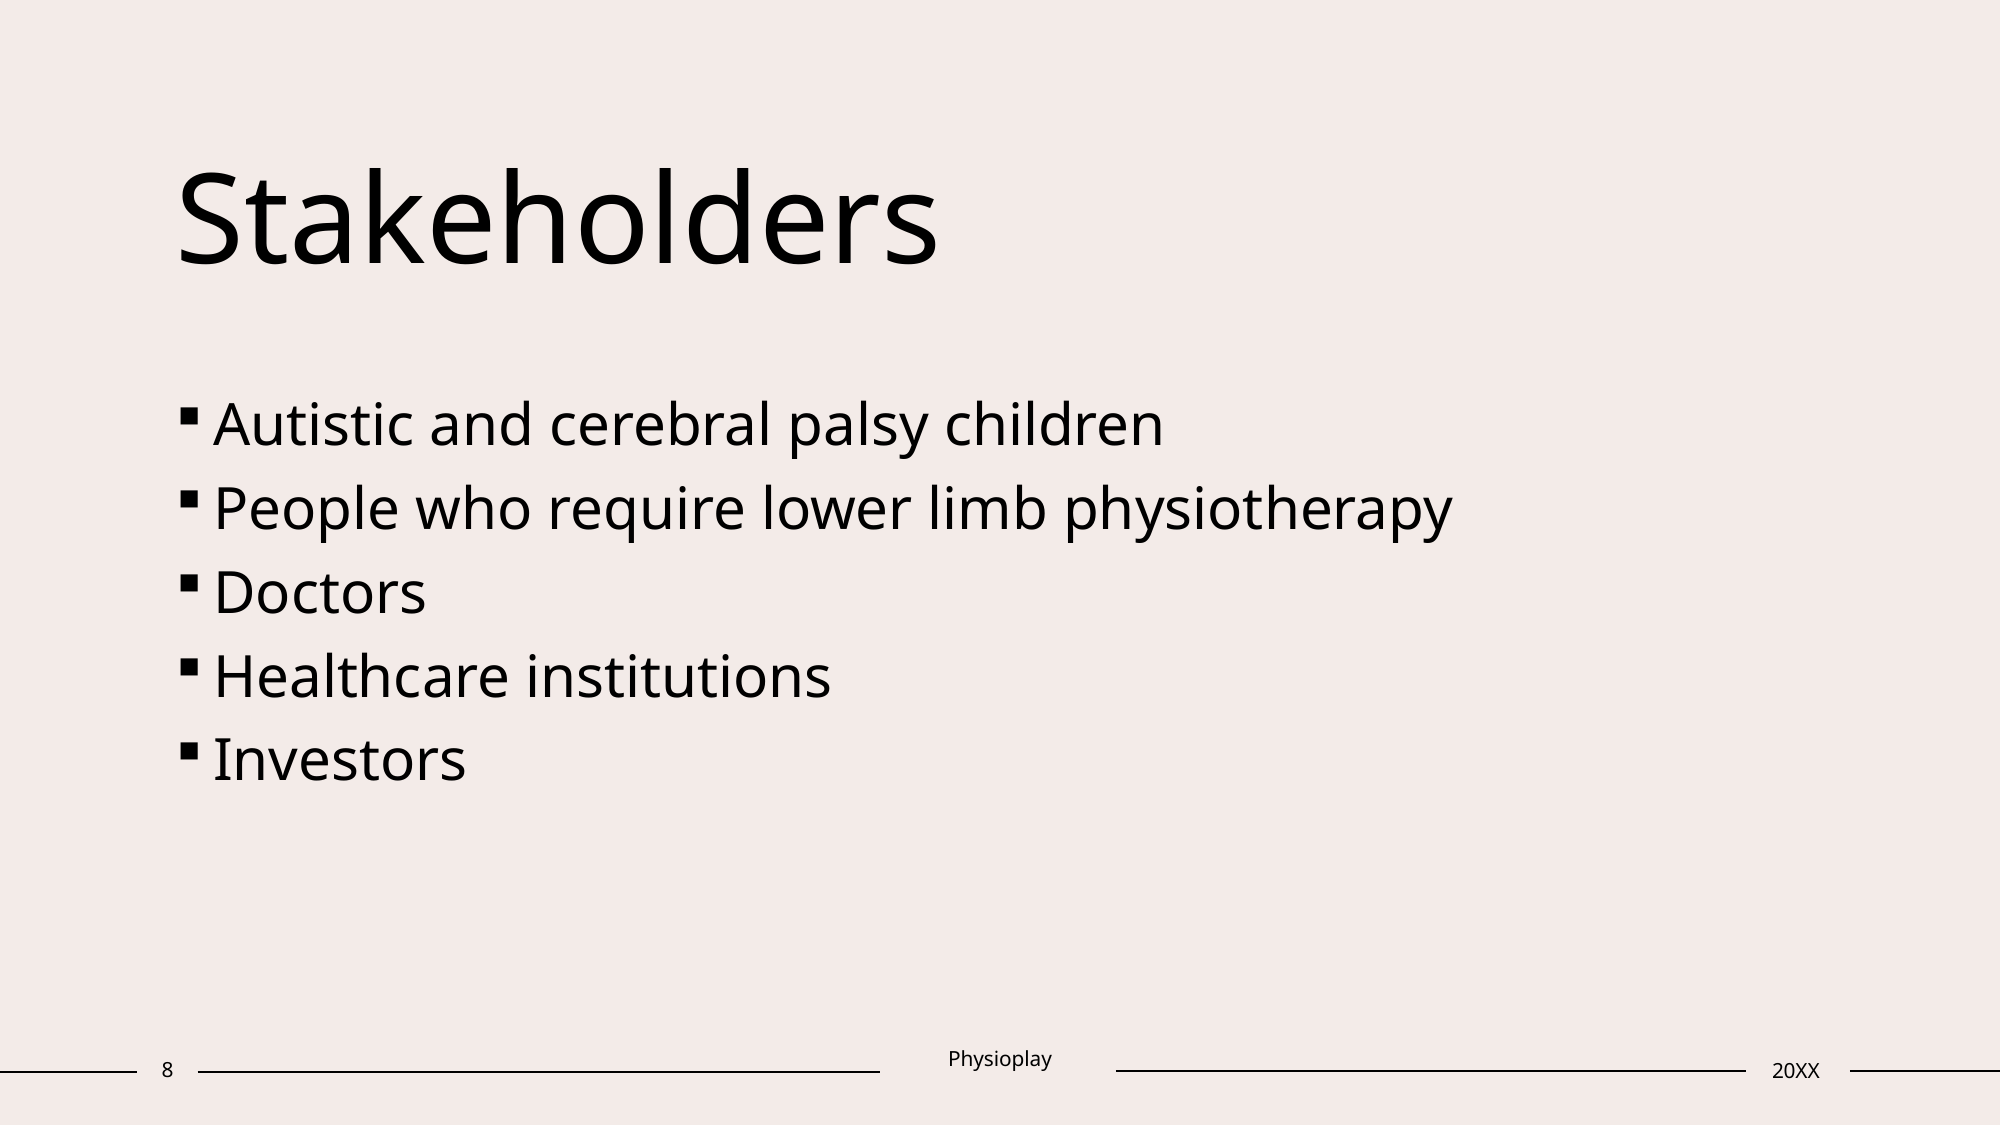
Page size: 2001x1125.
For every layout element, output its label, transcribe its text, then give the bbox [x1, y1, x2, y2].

list Autistic and cerebral palsy children People who require lower limb physiotherapy Doctors Healthcare institutions Investors [160, 296, 1884, 980]
slide_number 20XX [1743, 1050, 1849, 1091]
footer Physioplay [879, 1050, 1120, 1091]
title Stakeholders [160, 130, 996, 296]
slide_number 8 [137, 1050, 198, 1091]
